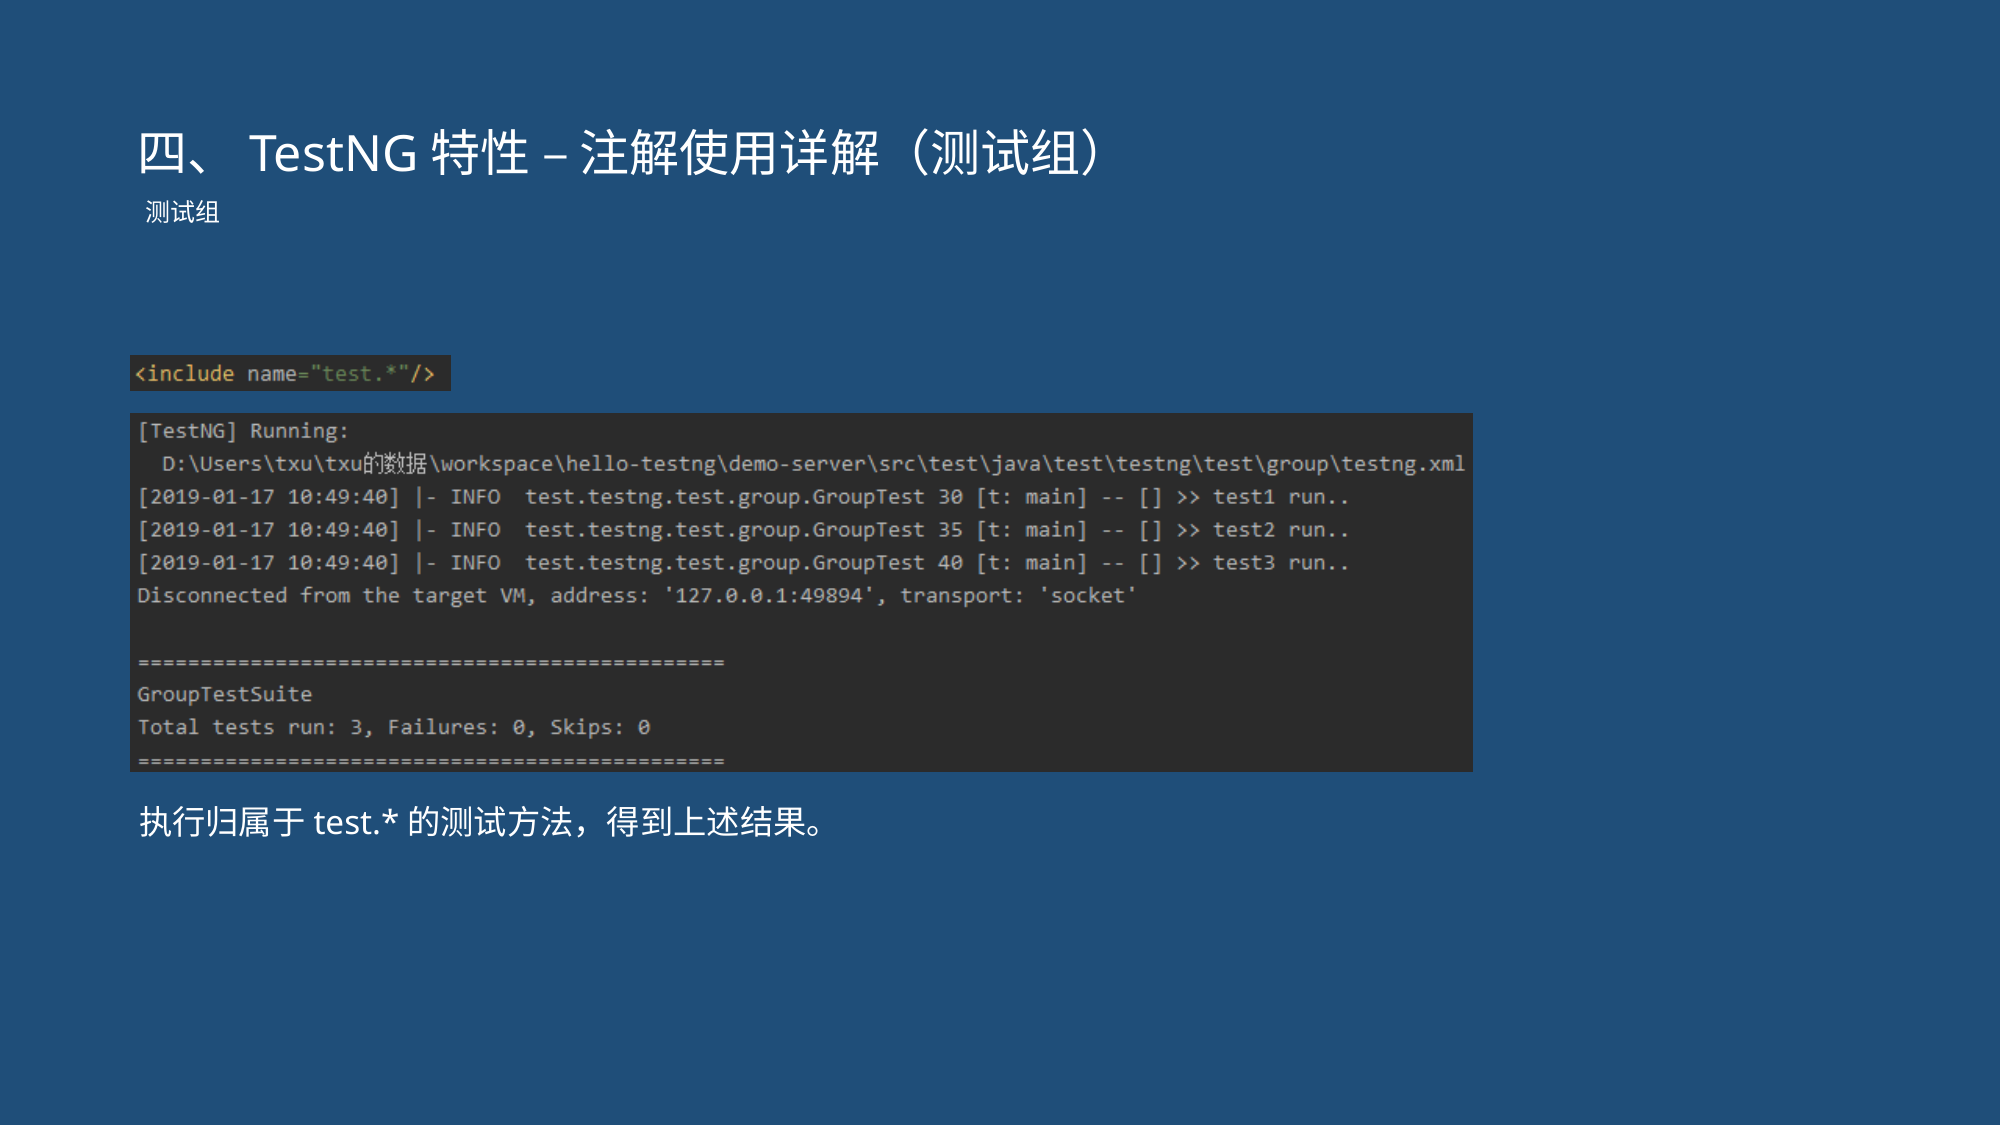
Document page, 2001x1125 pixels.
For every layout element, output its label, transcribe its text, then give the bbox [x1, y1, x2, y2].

text_box 测试组 [130, 189, 236, 235]
text_box 执行归属于test.*的测试方法，得到上述结果。 [124, 793, 855, 849]
picture [130, 355, 451, 391]
text_box 四、TestNG特性 – 注解使用详解（测试组） [123, 113, 1145, 189]
picture [130, 413, 1473, 772]
